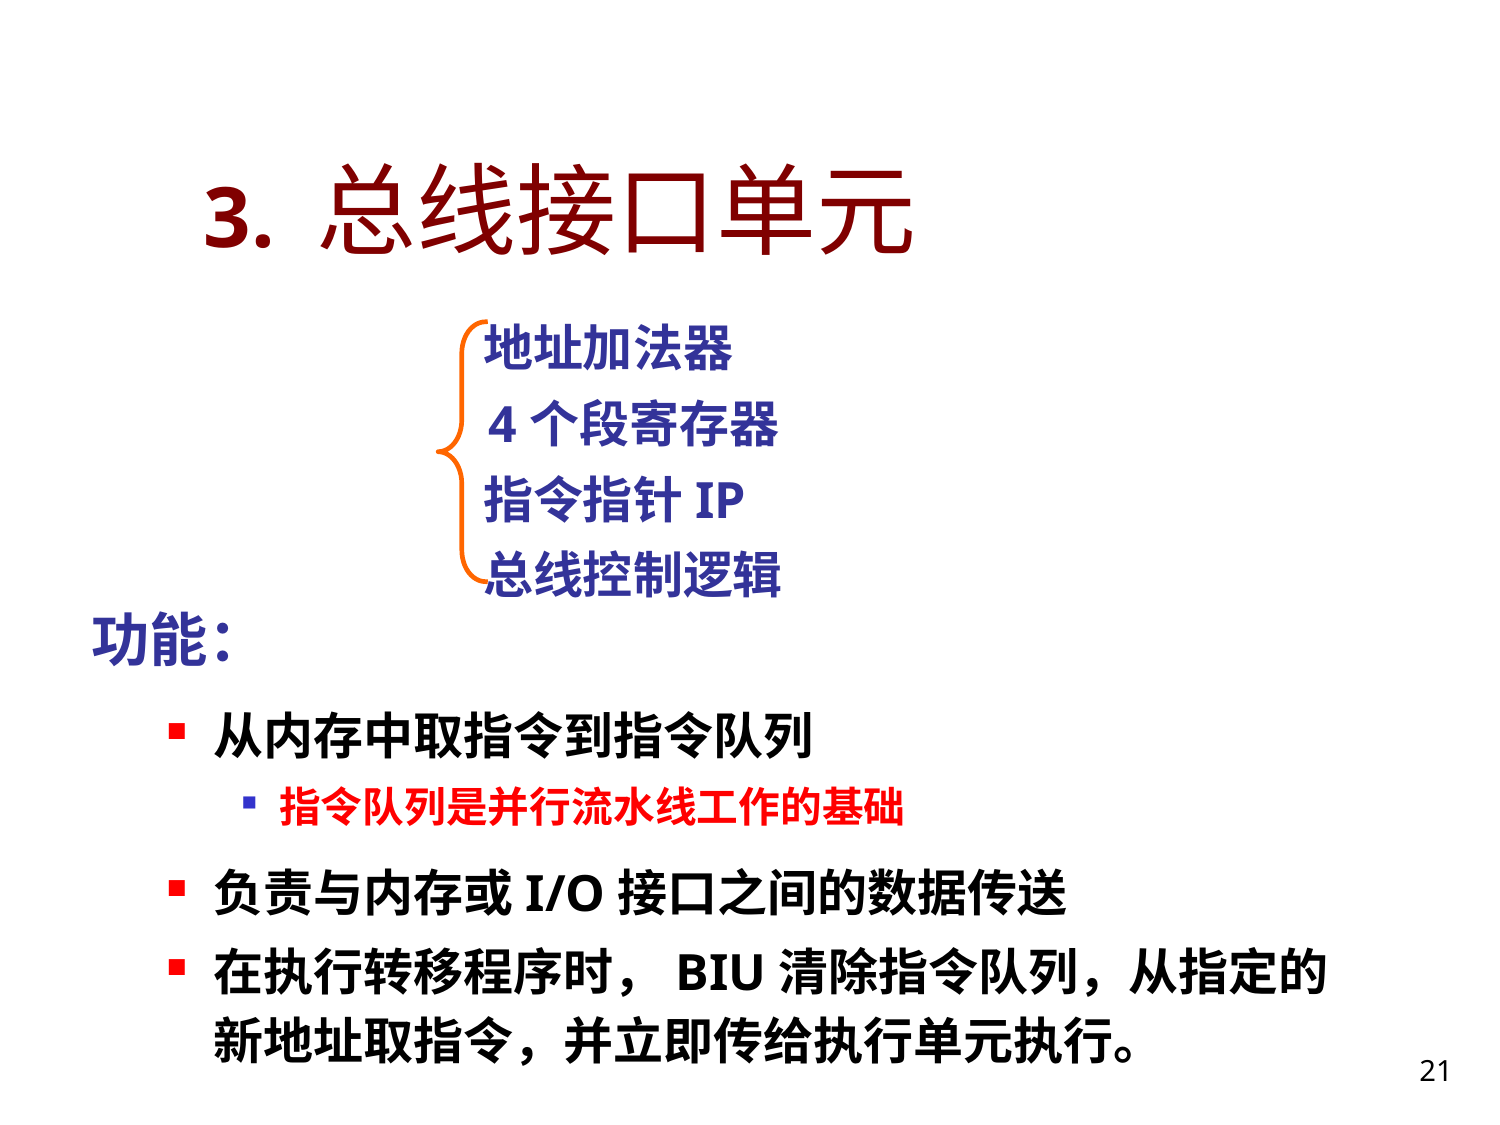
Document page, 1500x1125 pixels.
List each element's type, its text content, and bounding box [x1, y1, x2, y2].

text_box [438, 321, 486, 582]
list 功能： 从内存中取指令到指令队列 指令队列是并行流水线工作的基础 负责与内存或I/O接口之间的数据传送 在执行转移程序时，BIU清除指令队列，从指定的新地址取指令，并立即传给执行单元执行。 [76, 589, 1346, 1121]
slide_number 21 [1346, 1023, 1468, 1100]
title 3. 总线接口单元 [188, 35, 1468, 275]
text_box 地址加法器 4个段寄存器 指令指针IP 总线控制逻辑 [343, 302, 828, 622]
